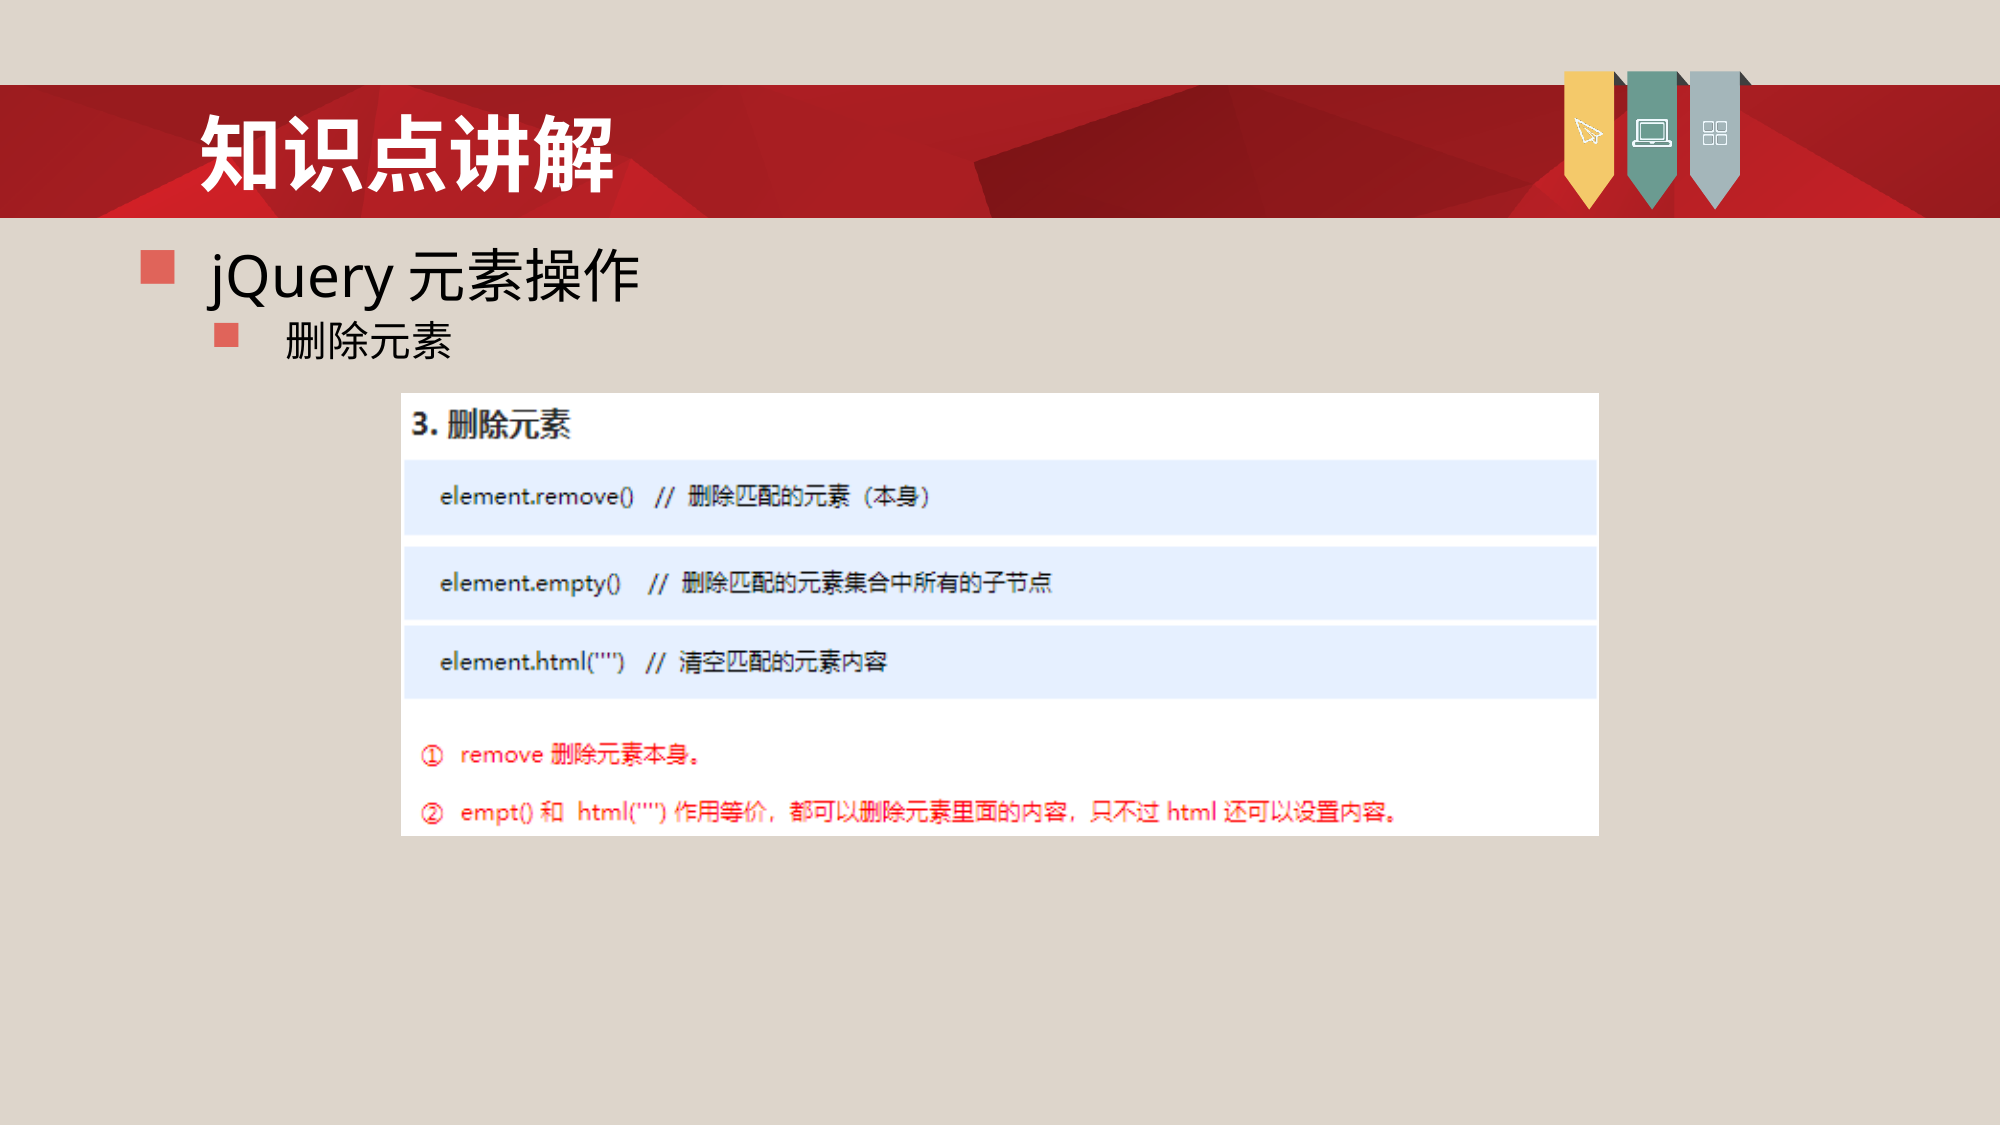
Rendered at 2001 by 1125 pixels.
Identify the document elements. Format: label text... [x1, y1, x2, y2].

picture [401, 393, 1599, 836]
text_box jQuery元素操作 删除元素 [121, 239, 1939, 1084]
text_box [0, 71, 2000, 218]
